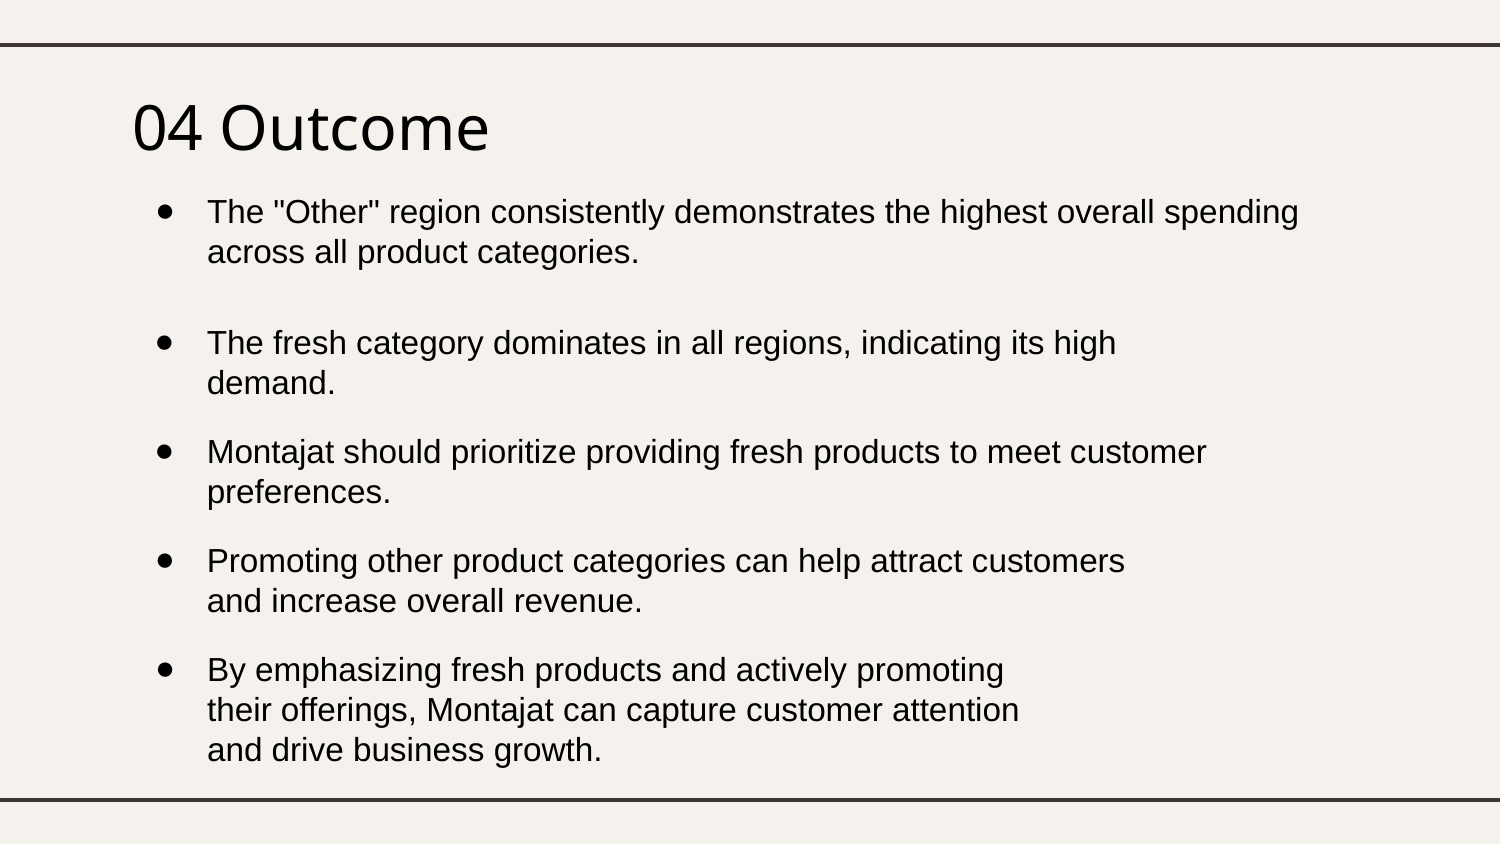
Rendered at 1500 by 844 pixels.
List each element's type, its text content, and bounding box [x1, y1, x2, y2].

text_box By emphasizing fresh products and actively promoting their offerings, Montajat can capture customer attention and drive business growth. [116, 603, 1041, 823]
text_box The fresh category dominates in all regions, indicating its high demand. [116, 276, 1203, 385]
title 04 Outcome [116, 72, 1383, 167]
text_box The "Other" region consistently demonstrates the highest overall spending across all product categories. [116, 145, 1368, 279]
text_box Promoting other product categories can help attract customers and increase overall revenue. [116, 530, 1188, 639]
text_box Montajat should prioritize providing fresh products to meet customer preferences. [116, 385, 1247, 530]
